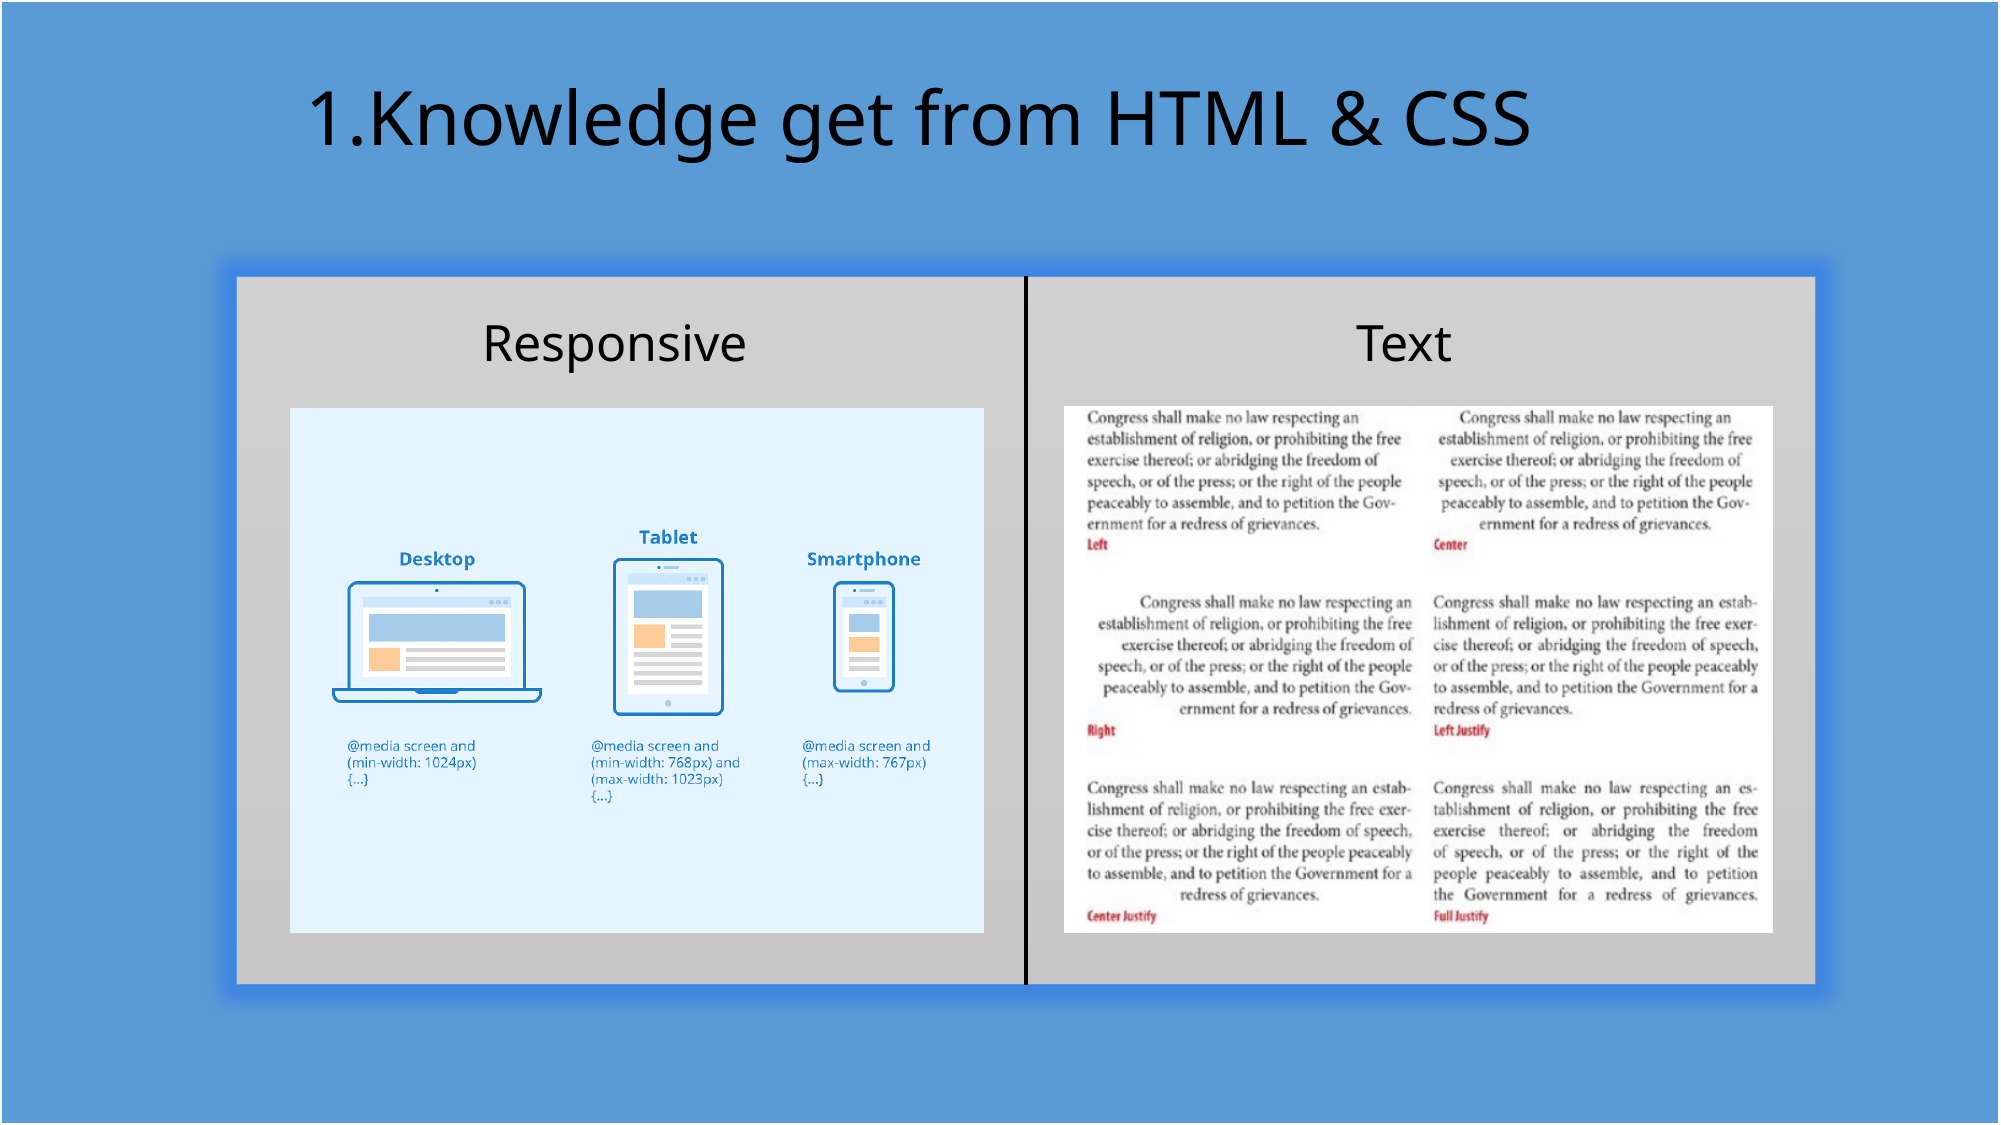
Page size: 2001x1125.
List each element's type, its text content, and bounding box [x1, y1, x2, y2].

text_box [1028, 276, 1816, 985]
text_box [0, 0, 2000, 1125]
picture [290, 408, 984, 933]
text_box Responsive [389, 304, 842, 380]
text_box Knowledge get from HTML & CSS [290, 63, 1710, 168]
text_box [236, 276, 1024, 985]
picture [1064, 406, 1773, 933]
text_box Text [1178, 304, 1631, 380]
